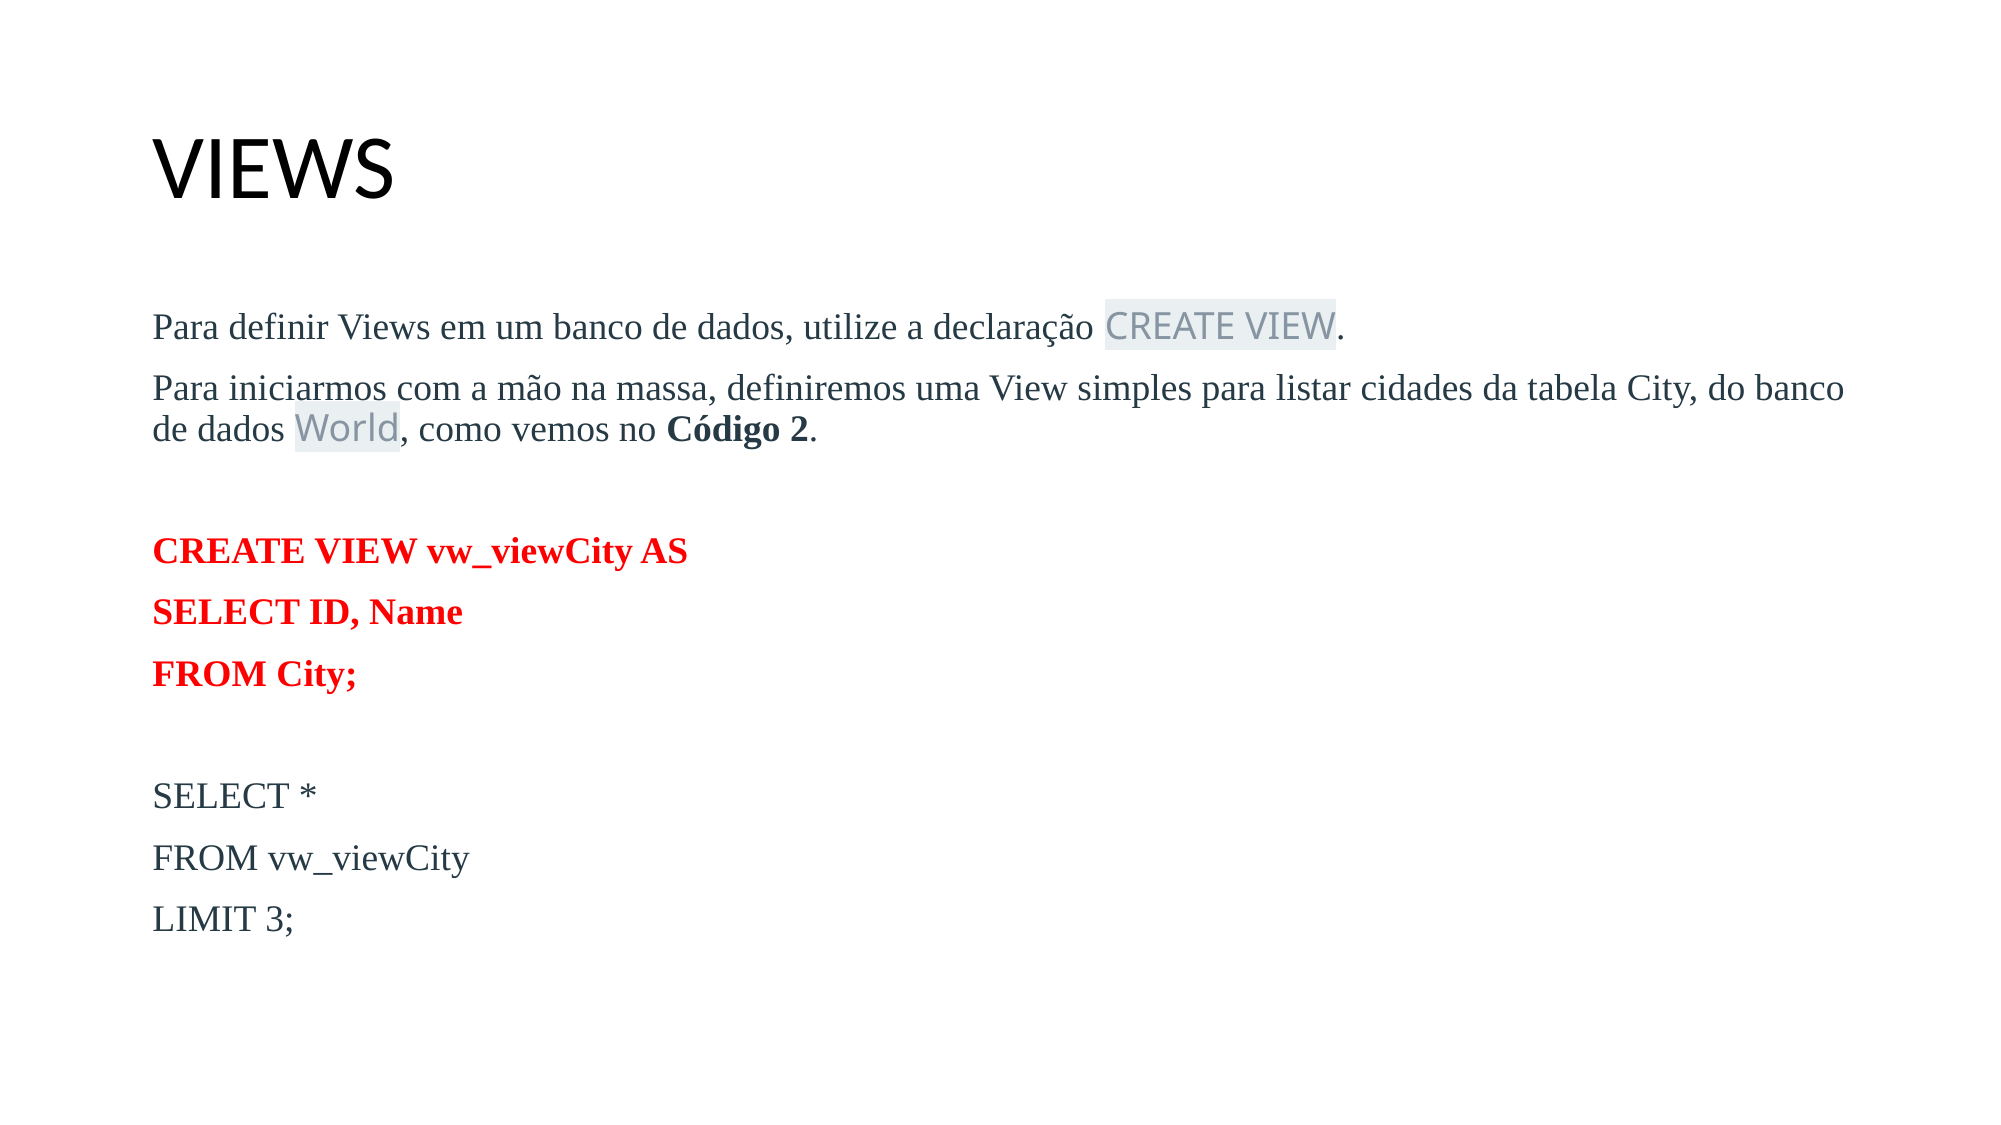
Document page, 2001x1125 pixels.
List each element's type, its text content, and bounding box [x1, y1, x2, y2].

title VIEWS [137, 59, 1863, 278]
list Para definir Views em um banco de dados, utilize a declaração CREATE VIEW. Para iniciarmos com a mão na massa, definiremos uma View simples para listar cidades da tabela City, do banco de dados World, como vemos no Código 2. CREATE VIEW vw_viewCity AS SELECT ID, Name FROM City; SELECT * FROM vw_viewCity LIMIT 3; [137, 299, 1863, 1014]
